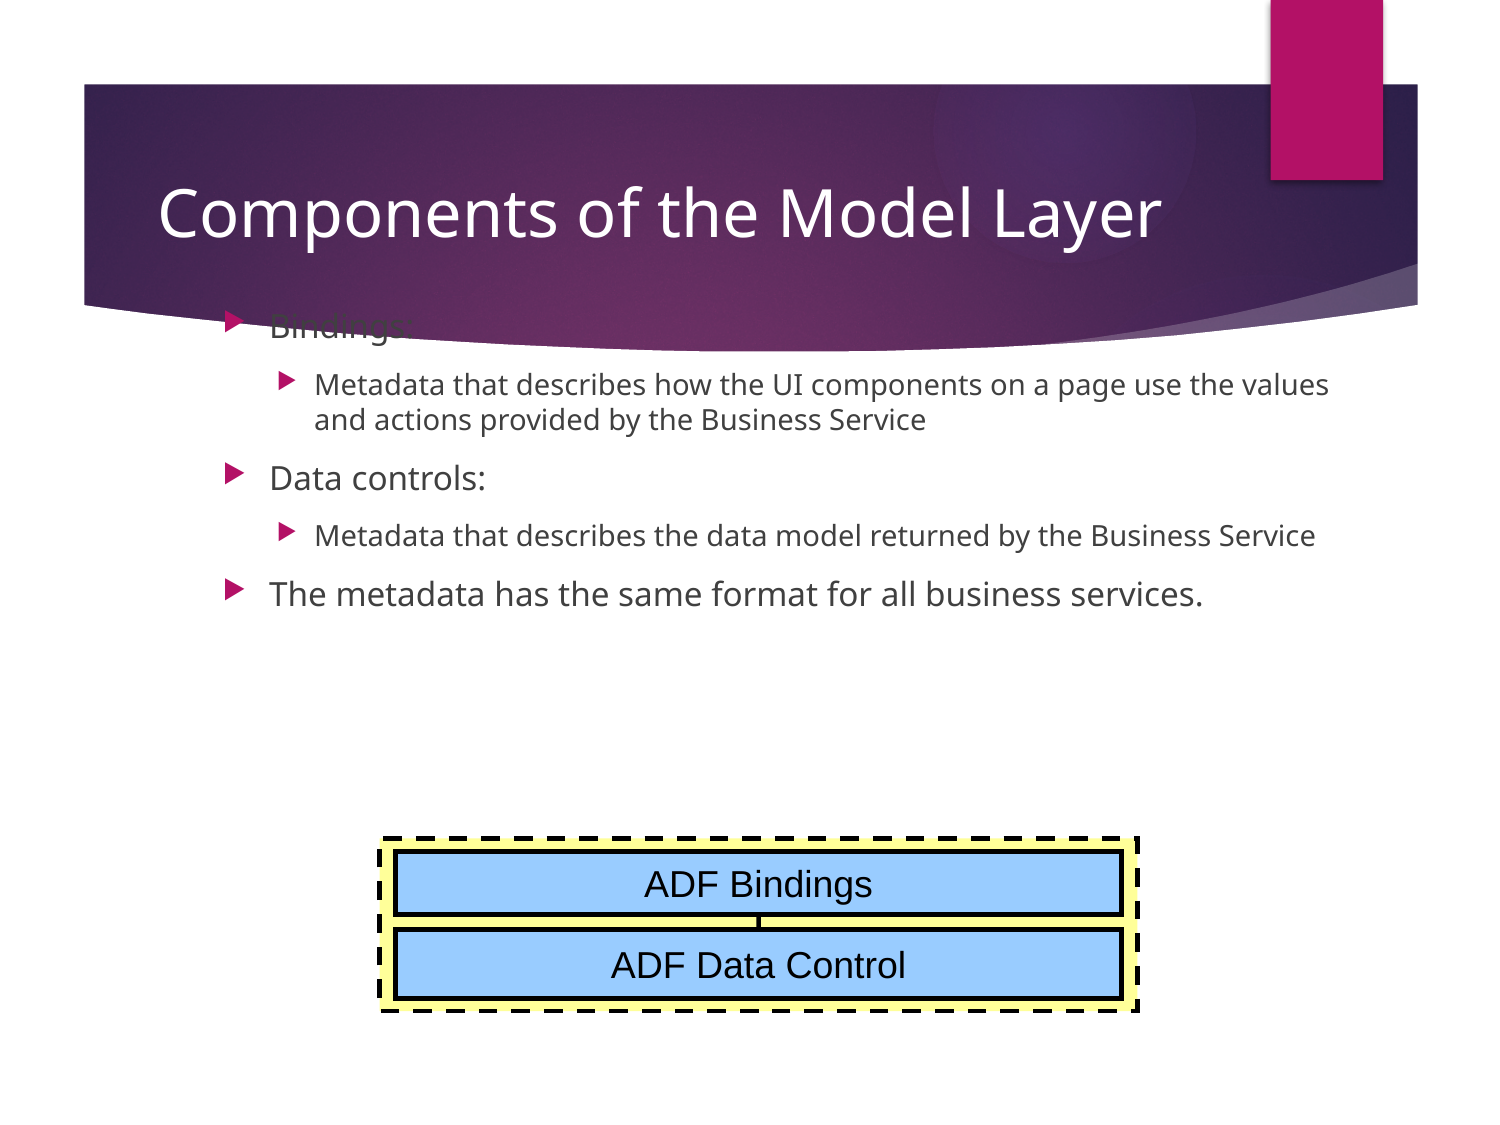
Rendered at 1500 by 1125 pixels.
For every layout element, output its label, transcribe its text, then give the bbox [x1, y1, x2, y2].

list Bindings: Metadata that describes how the UI components on a page use the values and actions provided by the Business Service Data controls: Metadata that describes the data model returned by the Business Service The metadata has the same format for all business services. [141, 297, 1350, 814]
text_box ADF Data Control [395, 929, 1122, 999]
title Components of the Model Layer [142, 152, 1183, 269]
text_box ADF Bindings [395, 851, 1122, 915]
text_box [379, 838, 1138, 1012]
